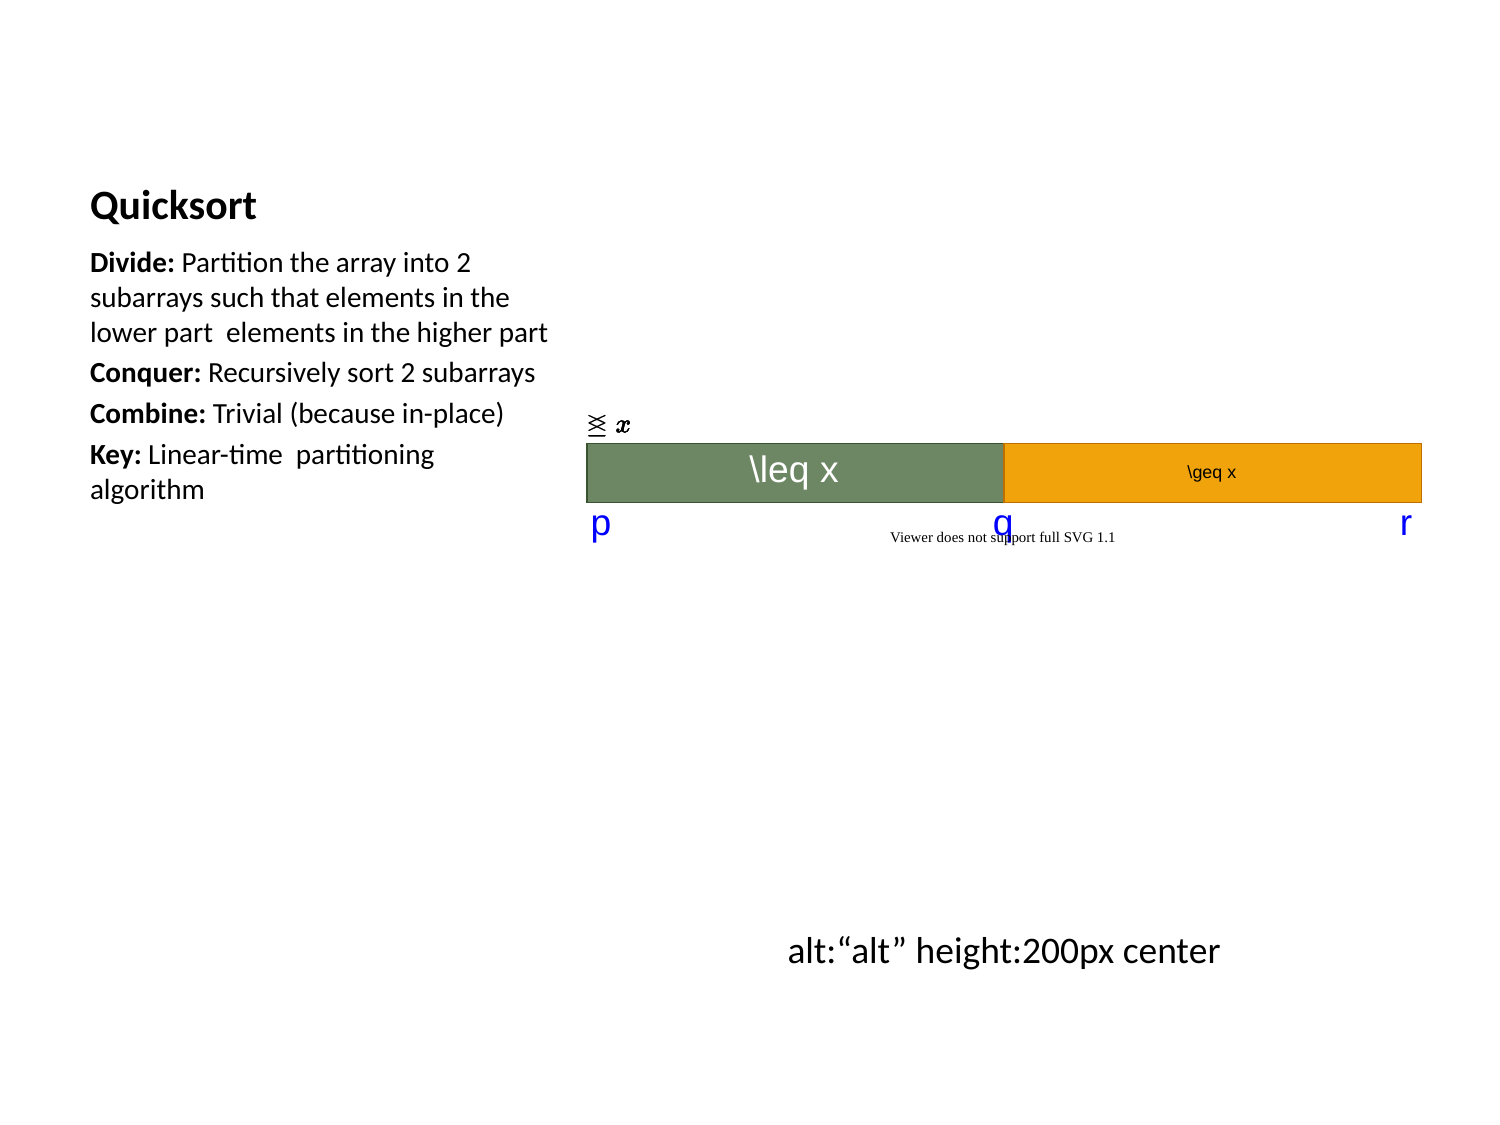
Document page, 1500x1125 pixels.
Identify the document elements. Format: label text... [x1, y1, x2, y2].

text_box alt:“alt” height:200px center [585, 918, 1423, 1003]
title Quicksort [75, 44, 569, 236]
picture [585, 412, 1424, 551]
